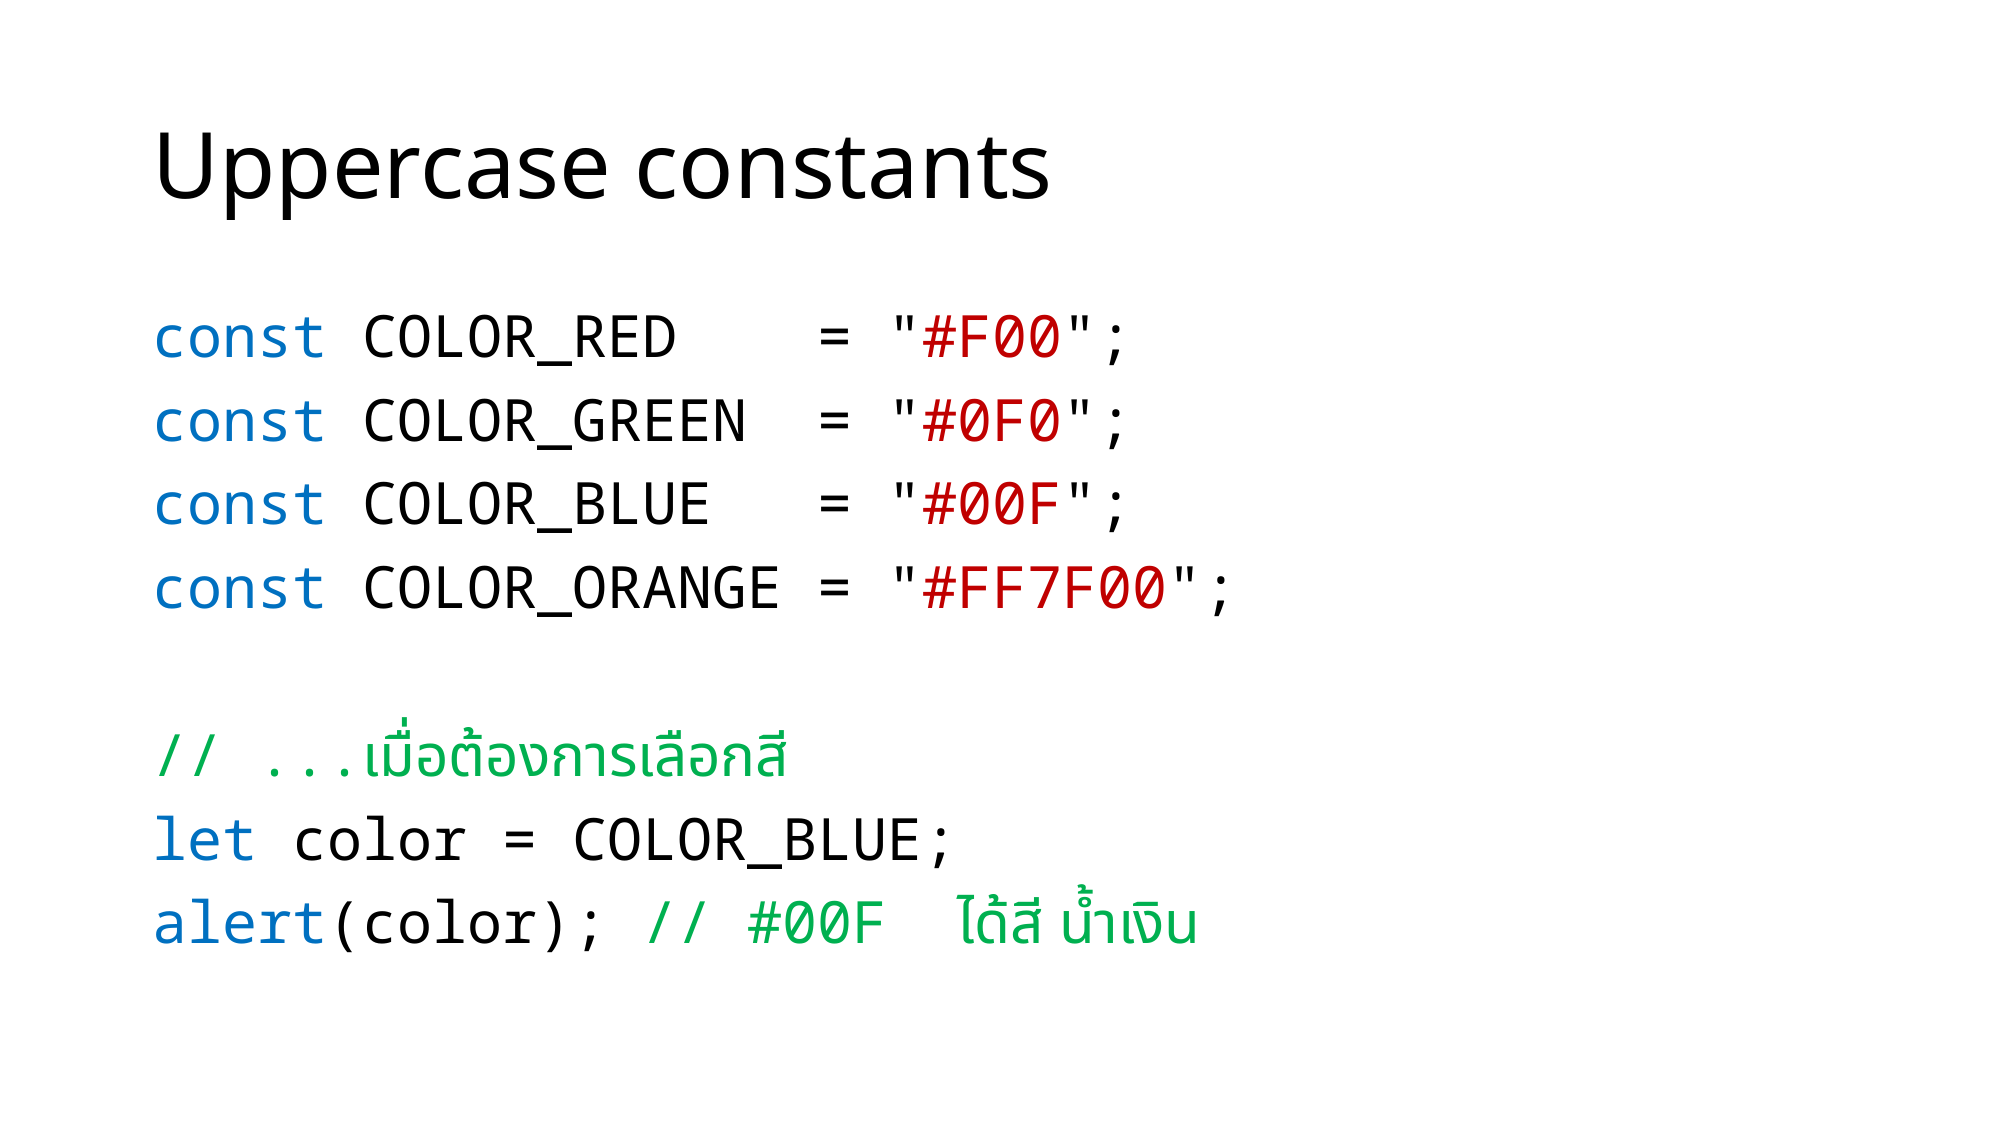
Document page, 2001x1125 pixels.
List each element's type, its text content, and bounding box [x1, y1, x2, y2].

list const COLOR_RED = "#F00"; const COLOR_GREEN = "#0F0"; const COLOR_BLUE = "#00F"; const COLOR_ORANGE = "#FF7F00"; // ...เมื่อต้องการเลือกสี let color = COLOR_BLUE; alert(color); // #00F ได้สี น้ำเงิน [137, 299, 1863, 1014]
title Uppercase constants [137, 59, 1863, 278]
